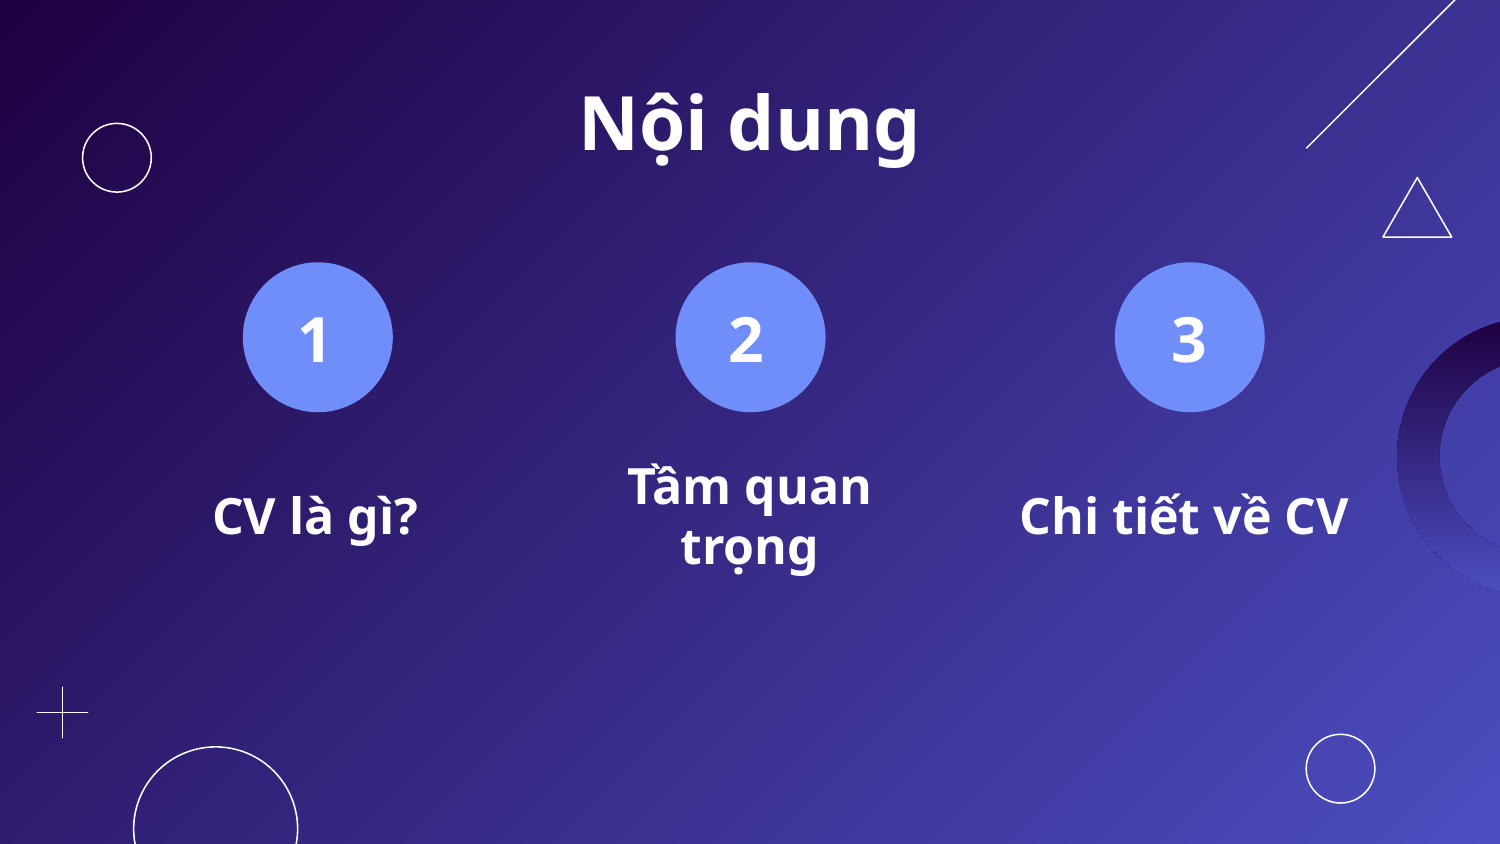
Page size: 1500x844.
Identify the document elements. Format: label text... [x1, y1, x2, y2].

title Nội dung [116, 76, 1383, 165]
subtitle Tầm quan trọng [551, 439, 949, 590]
title 3 [1129, 294, 1249, 381]
title 1 [256, 294, 375, 381]
subtitle CV là gì? [116, 439, 515, 590]
title 2 [686, 294, 806, 381]
subtitle Chi tiết về CV [985, 439, 1383, 590]
